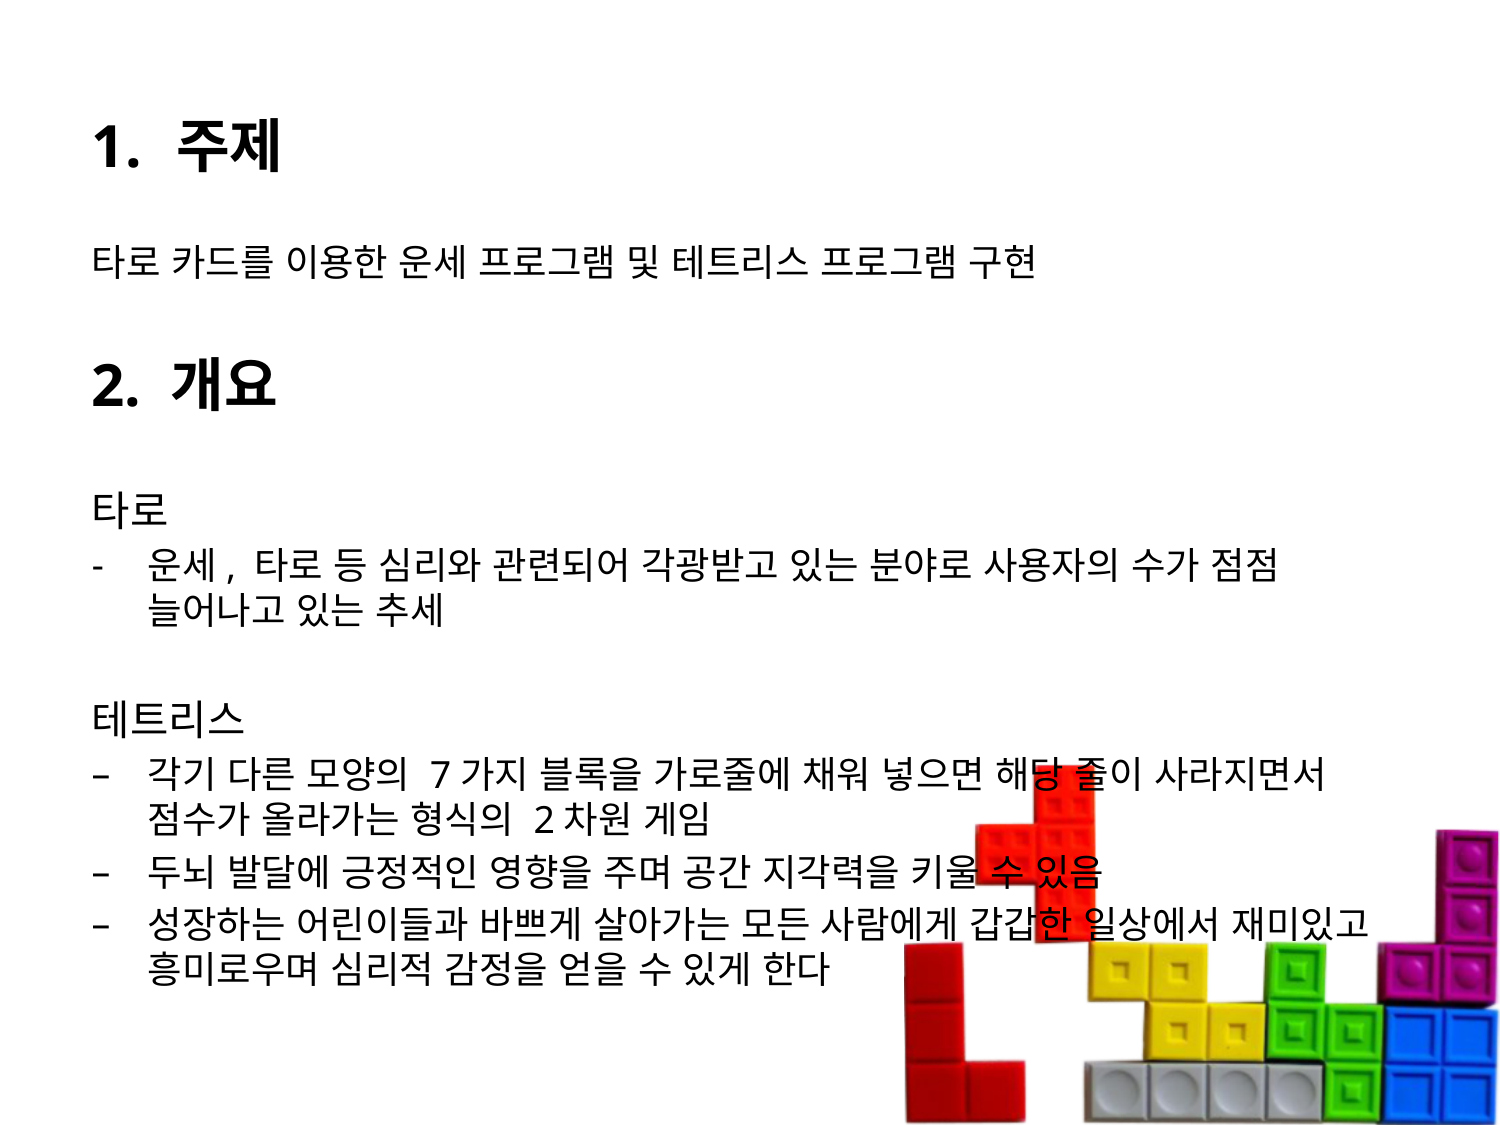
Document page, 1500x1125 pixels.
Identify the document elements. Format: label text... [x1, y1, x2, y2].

list 주제 타로 카드를 이용한 운세 프로그램 및 테트리스 프로그램 구현 2. 개요 타로 운세, 타로 등 심리와 관련되어 각광받고 있는 분야로 사용자의 수가 점점 늘어나고 있는 추세 테트리스 각기 다른 모양의 7가지 블록을 가로줄에 채워 넣으면 해당 줄이 사라지면서 점수가 올라가는 형식의 2차원 게임 두뇌 발달에 긍정적인 영향을 주며 공간 지각력을 키울 수 있음 성장하는 어린이들과 바쁘게 살아가는 모든 사람에게 갑갑한 일상에서 재미있고 흥미로우며 심리적 감정을 얻을 수 있게 한다 [76, 101, 1427, 1053]
picture [903, 764, 1500, 1125]
